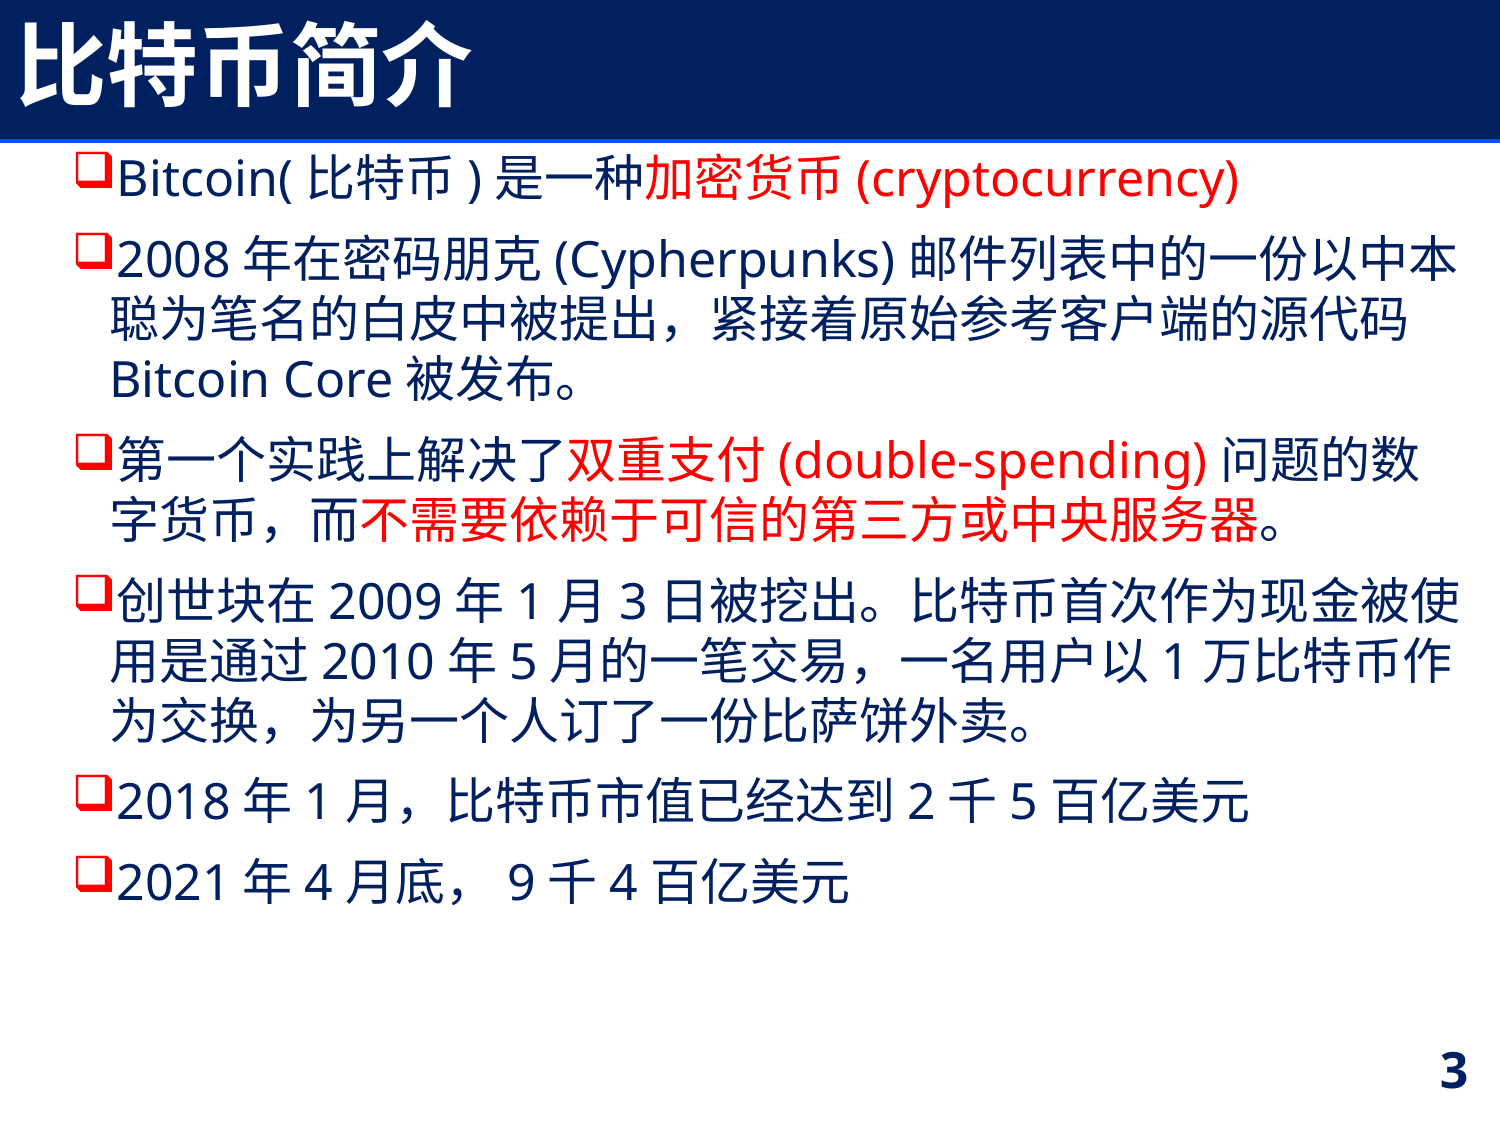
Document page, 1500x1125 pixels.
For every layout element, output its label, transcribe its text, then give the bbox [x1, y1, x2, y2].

slide_number 3 [1145, 1042, 1484, 1103]
title 比特币简介 [0, 0, 1500, 140]
list Bitcoin(比特币)是一种加密货币(cryptocurrency) 2008年在密码朋克(Cypherpunks)邮件列表中的一份以中本聪为笔名的白皮中被提出，紧接着原始参考客户端的源代码Bitcoin Core被发布。 第一个实践上解决了双重支付(double-spending)问题的数字货币，而不需要依赖于可信的第三方或中央服务器。 创世块在2009年1月3日被挖出。比特币首次作为现金被使用是通过2010年5月的一笔交易，一名用户以1万比特币作为交换，为另一个人订了一份比萨饼外卖。 2018年1月，比特币市值已经达到2千5百亿美元 2021年4月底，9千4百亿美元 [56, 139, 1484, 1103]
